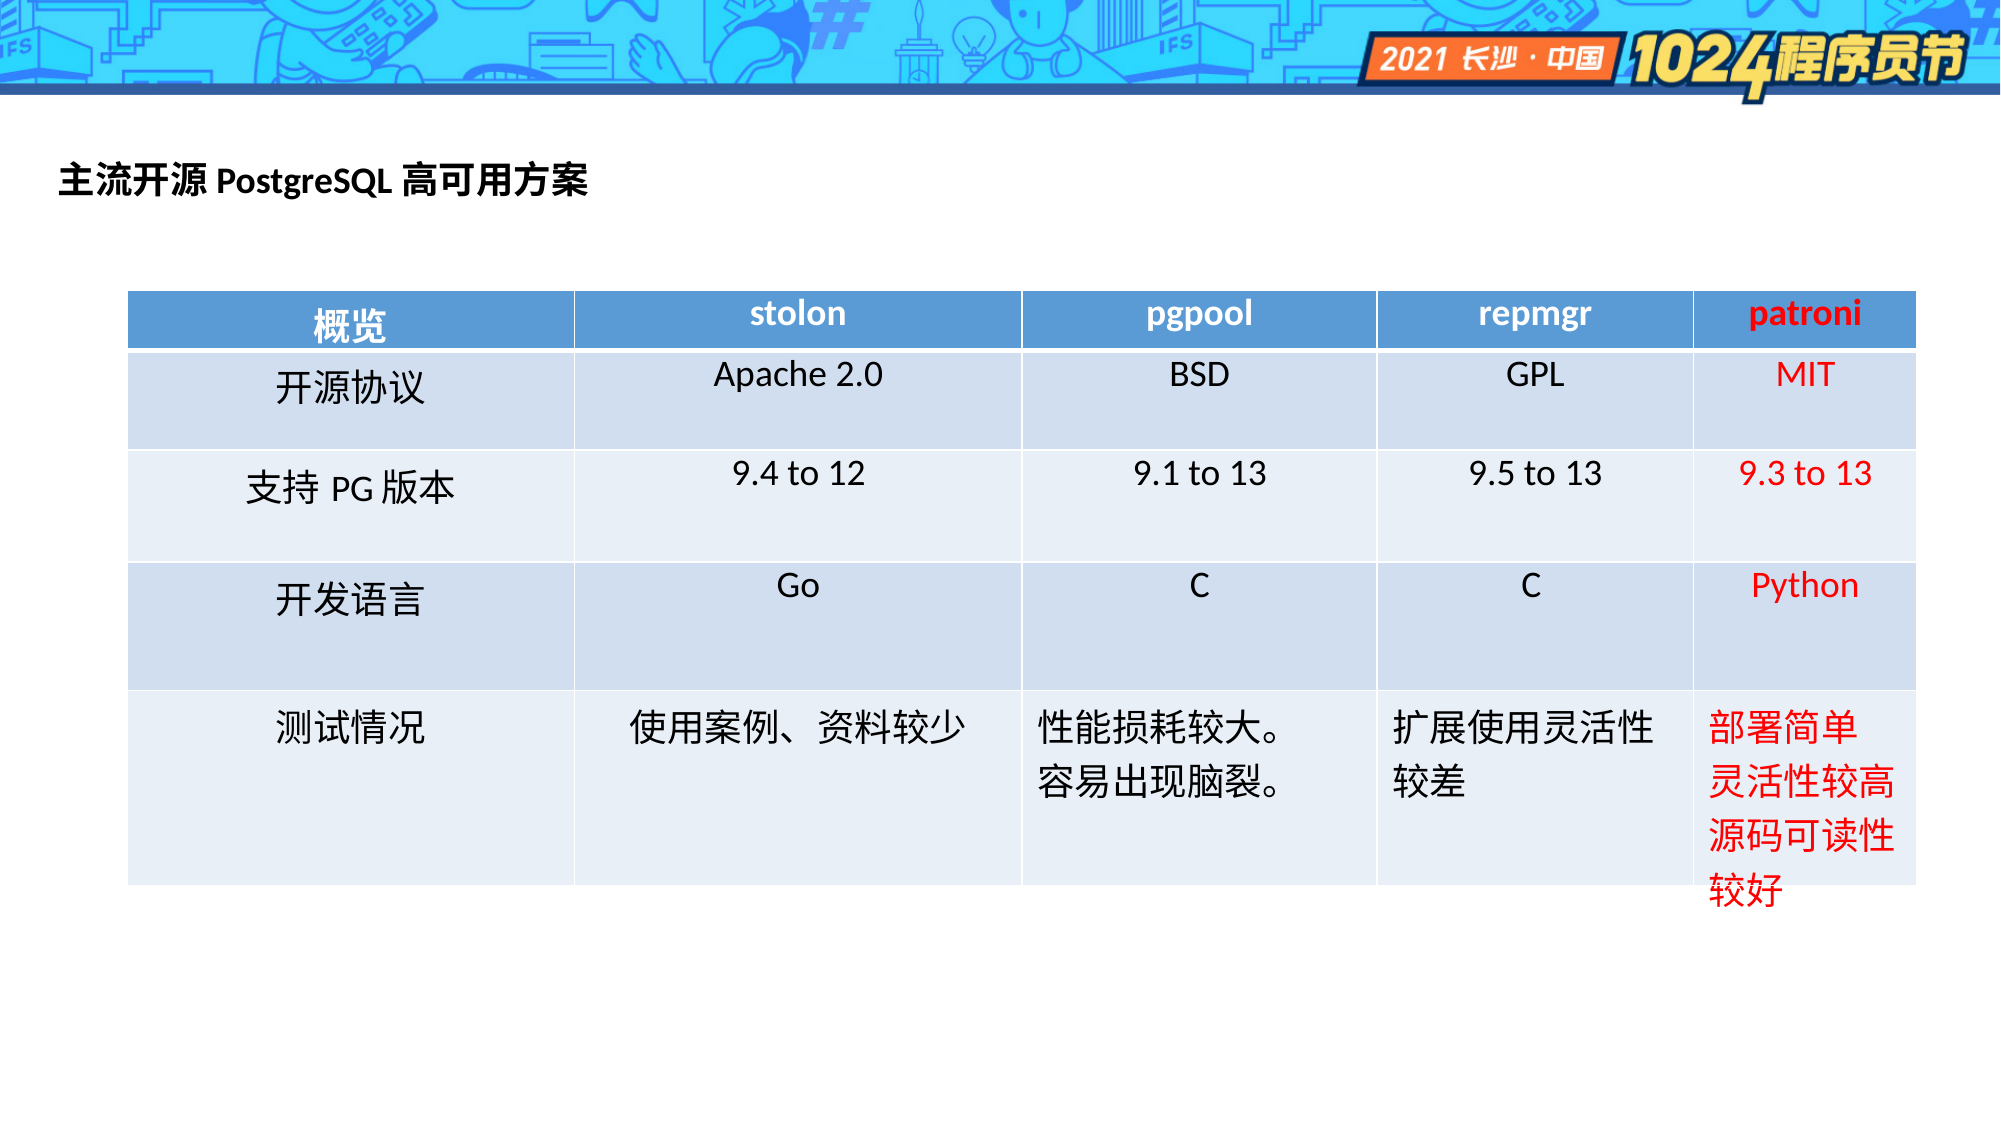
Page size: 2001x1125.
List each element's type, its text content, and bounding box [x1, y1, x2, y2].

table_cell Apache 2.0 [575, 353, 1021, 449]
table_header stolon [575, 291, 1021, 348]
table_cell 性能损耗较大。 容易出现脑裂。 [1023, 691, 1376, 885]
table_header patroni [1694, 291, 1916, 348]
table_header 概览 [128, 291, 574, 348]
text_box 主流开源PostgreSQL高可用方案 [42, 148, 604, 209]
table_cell 9.3 to 13 [1694, 451, 1916, 561]
table_cell BSD [1023, 353, 1376, 449]
table_cell Python [1694, 563, 1916, 690]
table_header repmgr [1378, 291, 1693, 348]
table_cell 9.1 to 13 [1023, 451, 1376, 561]
table_cell 开源协议 [128, 353, 574, 449]
table_cell Go [575, 563, 1021, 690]
table_cell 9.4 to 12 [575, 451, 1021, 561]
table_cell 扩展使用灵活性较差 [1378, 691, 1693, 885]
table_cell 使用案例、资料较少 [575, 691, 1021, 885]
table_cell C [1378, 563, 1693, 690]
table_cell 部署简单 灵活性较高 源码可读性较好 [1694, 691, 1916, 885]
table_cell MIT [1694, 353, 1916, 449]
table_cell 开发语言 [128, 563, 574, 690]
table_cell GPL [1378, 353, 1693, 449]
picture [0, 0, 2001, 1125]
table_cell 支持PG版本 [128, 451, 574, 561]
table_cell C [1023, 563, 1376, 690]
table_header pgpool [1023, 291, 1376, 348]
table_cell 测试情况 [128, 691, 574, 885]
table_cell 9.5 to 13 [1378, 451, 1693, 561]
